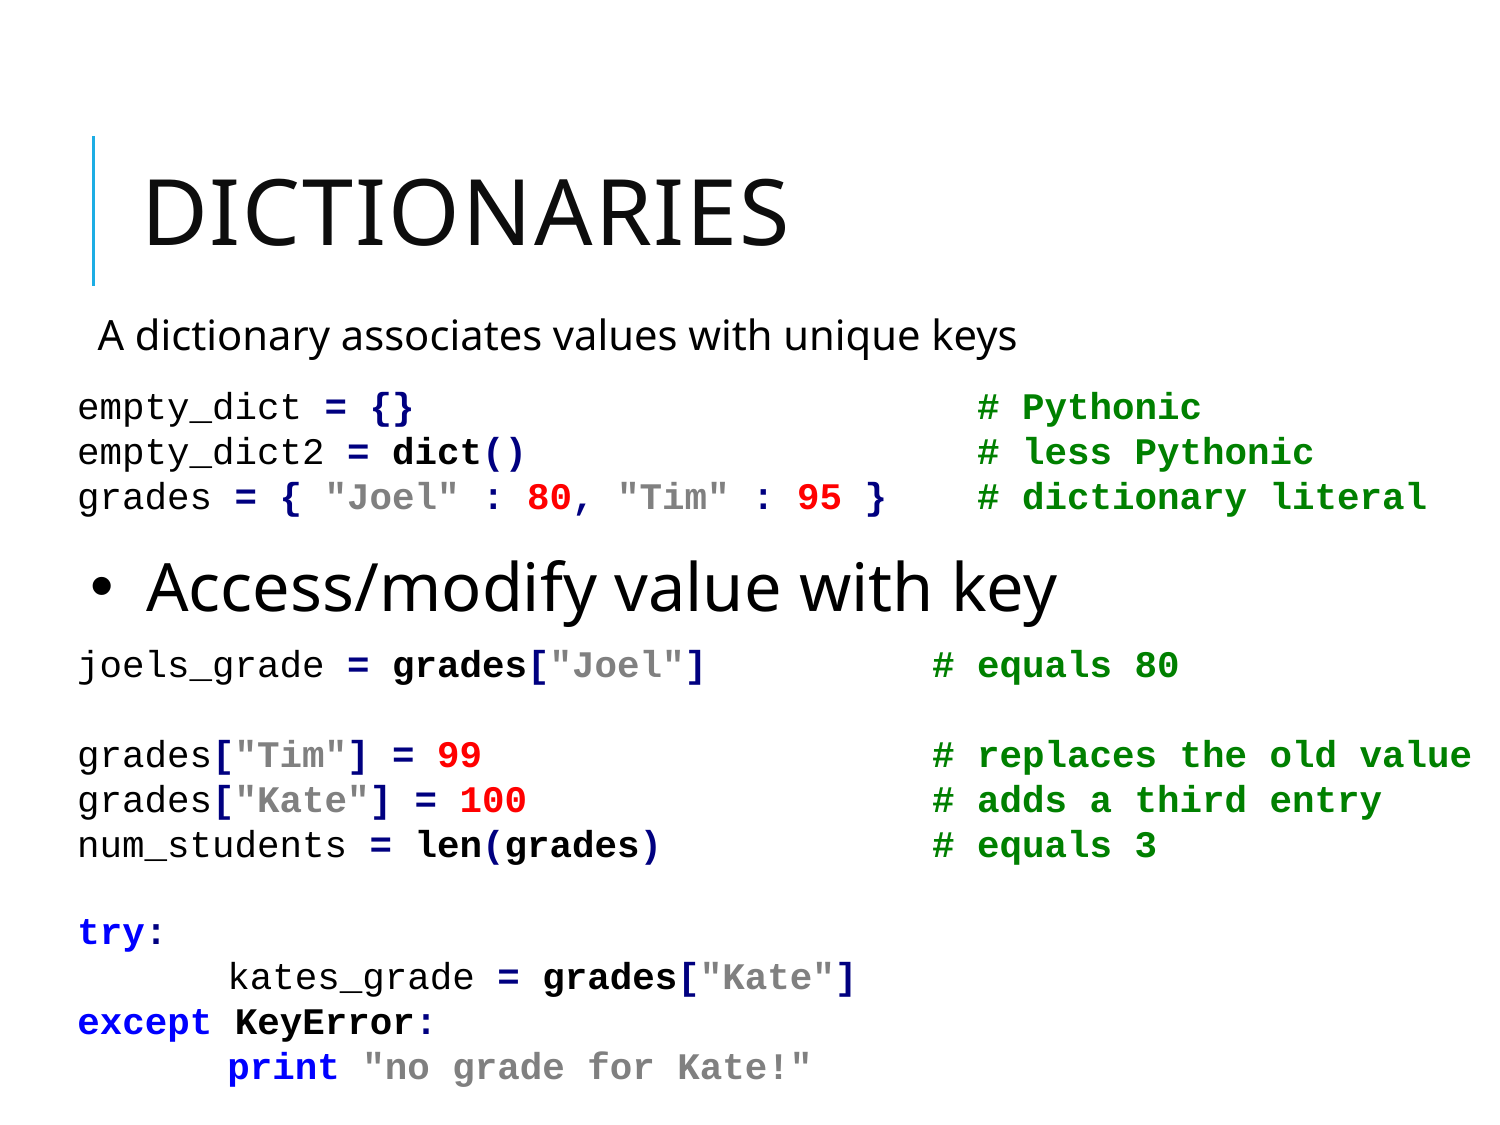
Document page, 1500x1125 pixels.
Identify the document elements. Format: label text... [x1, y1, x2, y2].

text_box empty_dict = {} # Pythonic empty_dict2 = dict() # less Pythonic grades = { "Joel" : 80, "Tim" : 95 } # dictionary literal [62, 374, 1488, 525]
text_box Access/modify value with key [74, 537, 1425, 688]
list A dictionary associates values with unique keys [75, 306, 1425, 374]
title Dictionaries [126, 96, 1322, 306]
text_box joels_grade = grades["Joel"] # equals 80 grades["Tim"] = 99 # replaces the old value grades["Kate"] = 100 # adds a third entry num_students = len(grades) # equals 3 [62, 632, 1500, 873]
text_box try: kates_grade = grades["Kate"] except KeyError: print "no grade for Kate!" [62, 899, 1000, 1095]
